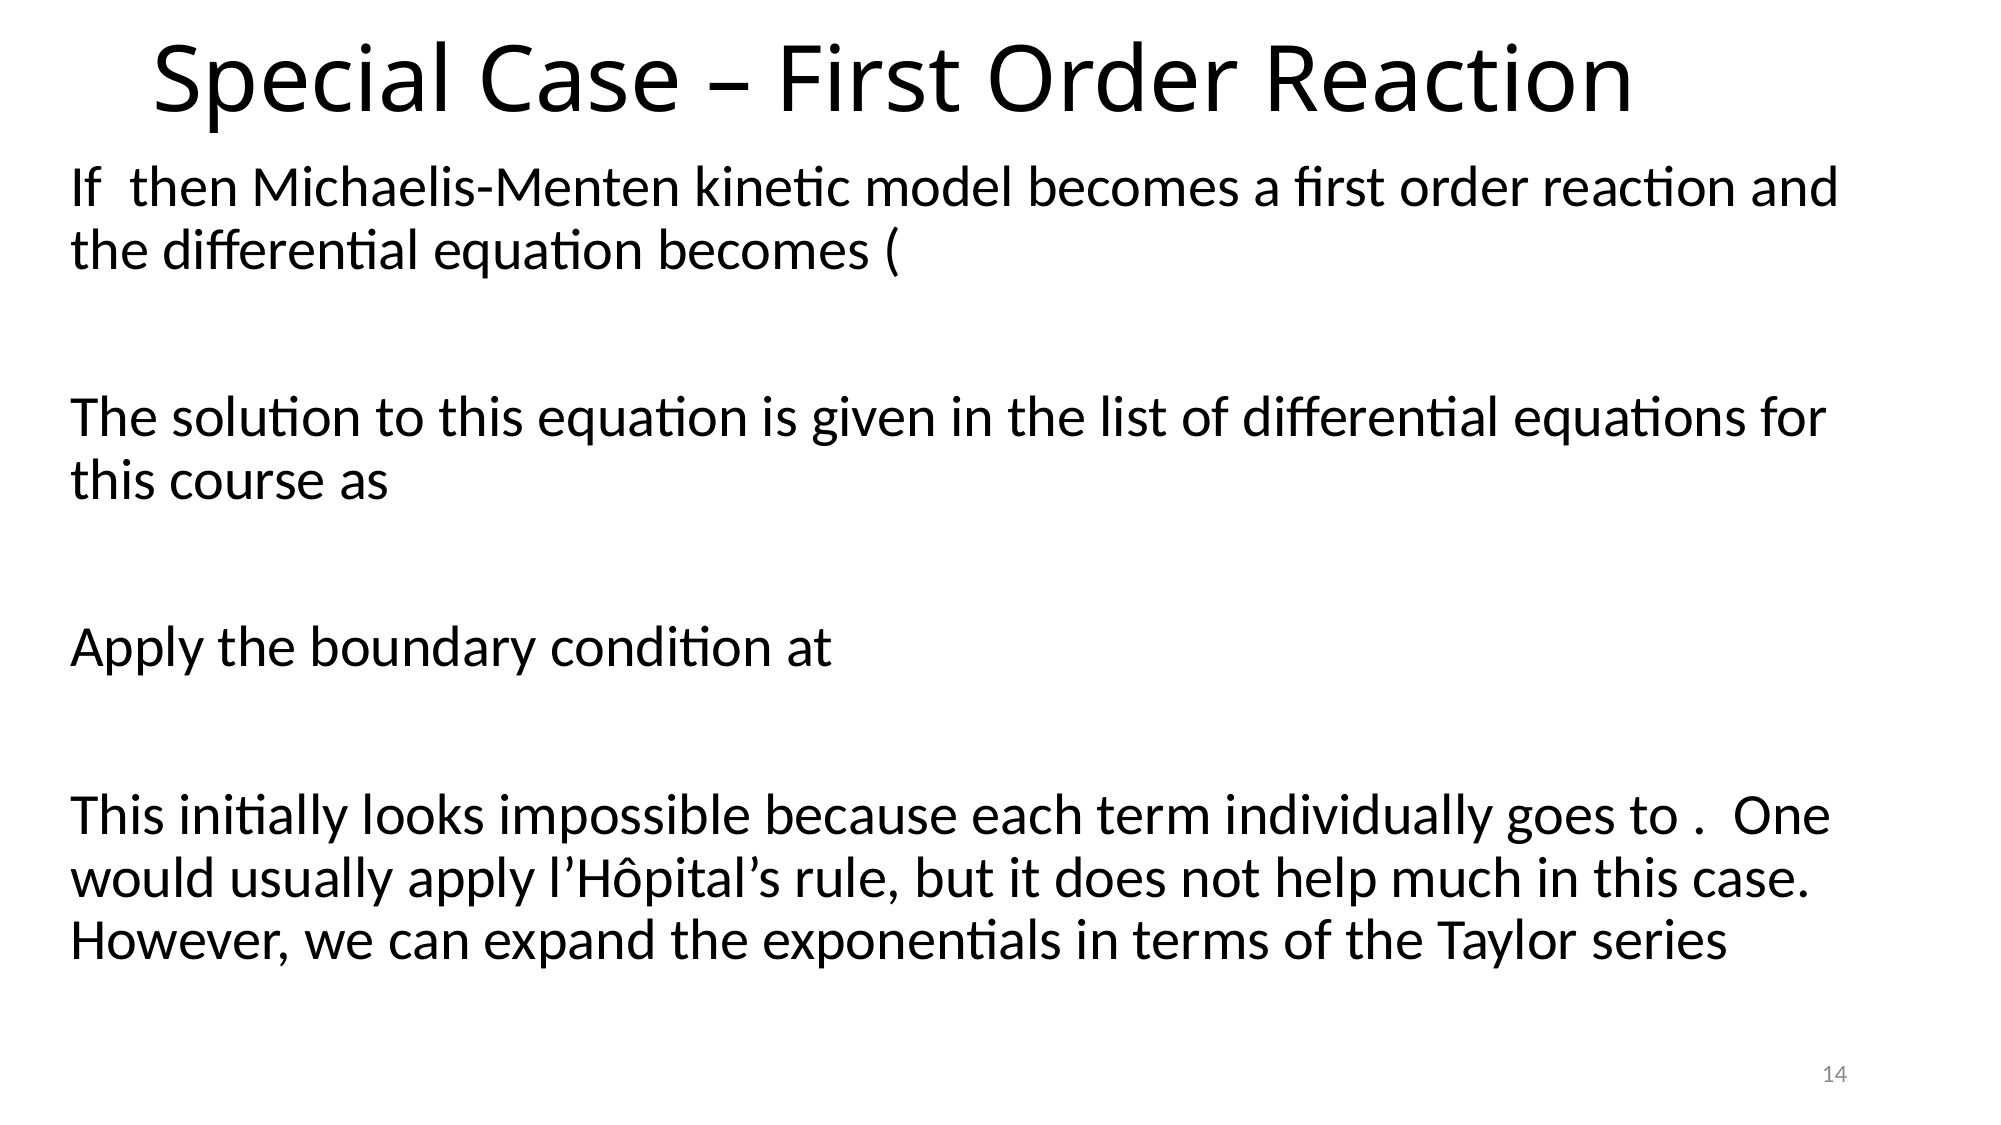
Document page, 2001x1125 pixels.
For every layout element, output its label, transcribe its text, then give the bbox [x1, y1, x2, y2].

slide_number 14 [1412, 1042, 1863, 1103]
title Special Case – First Order Reaction [137, 3, 1863, 161]
